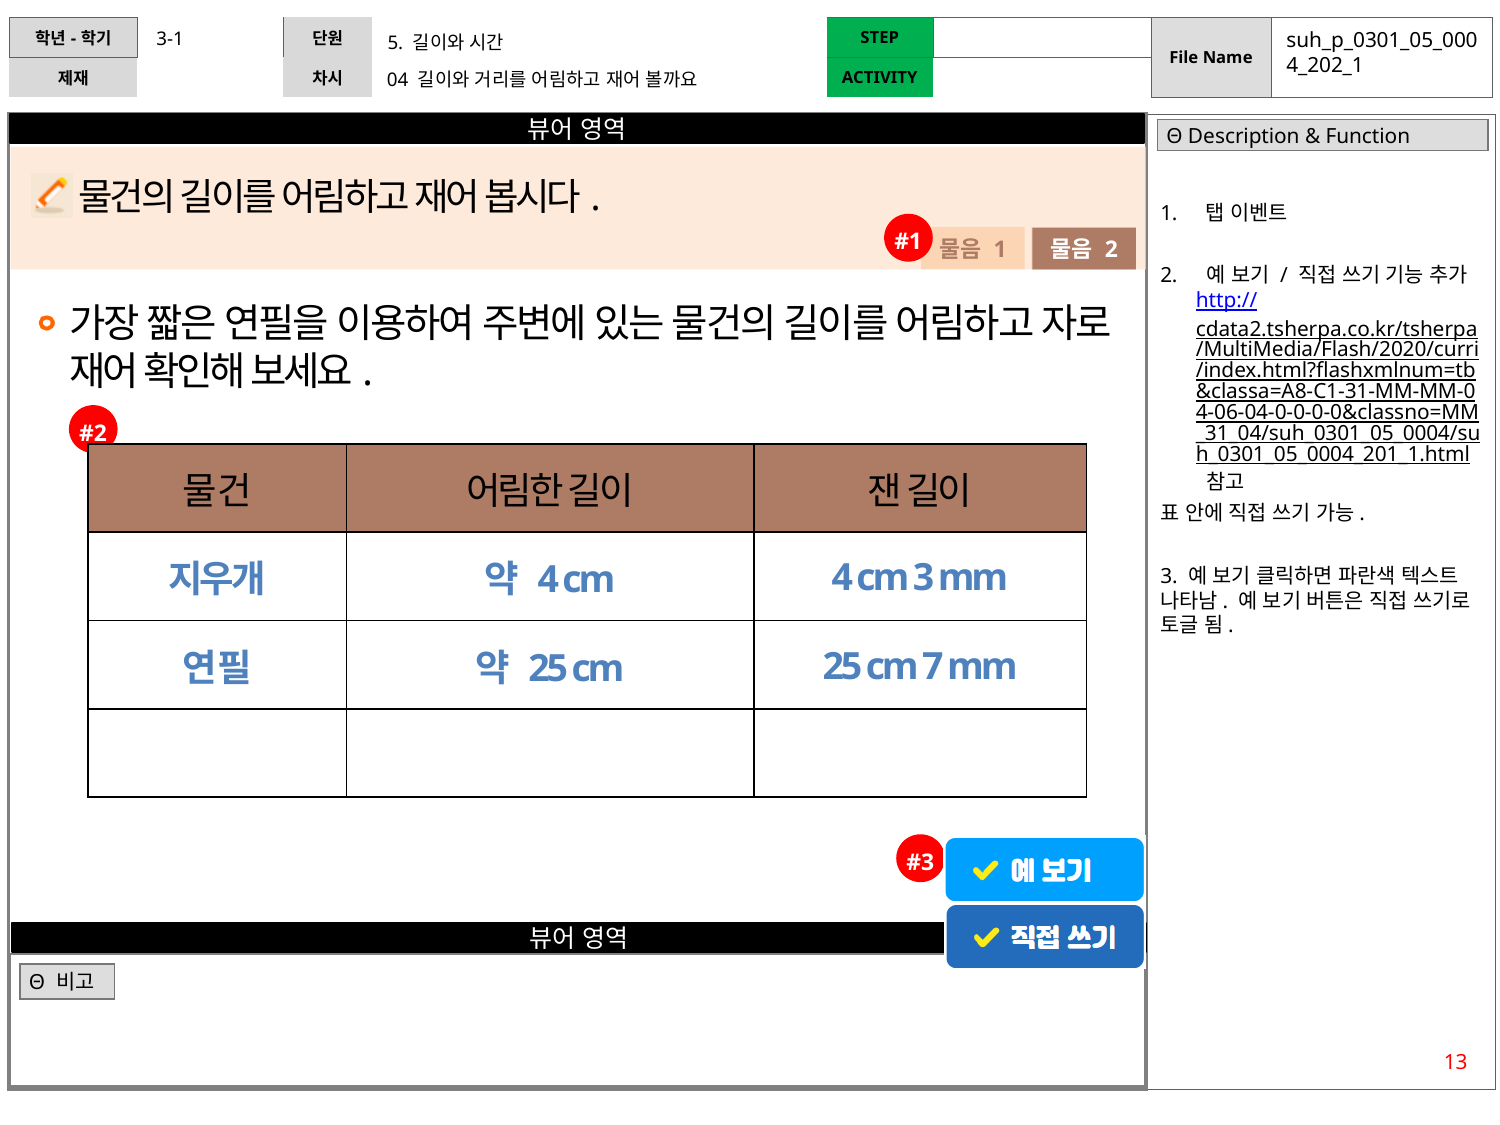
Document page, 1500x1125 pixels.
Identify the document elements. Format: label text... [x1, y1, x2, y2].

table_cell 지우개 [89, 533, 346, 620]
text_box #1 [882, 211, 932, 264]
text_box 5. 길이와 시간 [372, 23, 828, 48]
table_cell 연필 [89, 621, 346, 708]
table_header Θ Description & Function [1158, 120, 1487, 150]
picture [943, 835, 1147, 969]
table_cell 4 cm 3 mm [755, 533, 1086, 620]
table_header 잰 길이 [755, 445, 1086, 531]
text_box 물건의 길이를 어림하고 재어 봅시다. [63, 165, 1145, 225]
table_cell 약 25 cm [347, 621, 753, 708]
table_cell [89, 710, 346, 796]
text_box [9, 145, 1148, 272]
table_cell [755, 710, 1086, 796]
table_header 물건 [89, 445, 346, 531]
picture [31, 173, 73, 218]
picture [36, 311, 56, 333]
table_cell 약 4 cm [347, 533, 753, 620]
text_box #2 [66, 403, 120, 455]
table_header 어림한 길이 [347, 445, 753, 531]
table_cell [347, 710, 753, 796]
text_box 04 길이와 거리를 어림하고 재어 볼까요 [372, 60, 821, 96]
table_cell 25 cm 7 mm [755, 621, 1086, 708]
text_box 가장 짧은 연필을 이용하여 주변에 있는 물건의 길이를 어림하고 자로 재어 확인해 보세요. [54, 290, 1124, 401]
text_box 3-1 [141, 18, 284, 55]
text_box #3 [894, 832, 939, 885]
text_box 탭 이벤트 예 보기 / 직접 쓰기 기능 추가http://cdata2.tsherpa.co.kr/tsherpa/MultiMedia/Flash/2020/curri/index.html?flashxmlnum=tb&classa=A8-C1-31-MM-MM-04-06-04-0-0-0-0&classno=MM_31_04/suh_0301_05_0004/suh_0301_05_0004_201_1.html 참고 표 안에 직접 쓰기 가능. 3. 예 보기 클릭하면 파란색 텍스트 나타남. 예 보기 버튼은 직접 쓰기로 토글 됨. [1145, 160, 1500, 614]
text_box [920, 226, 1137, 270]
text_box suh_p_0301_05_0004_202_1 [1271, 18, 1500, 84]
